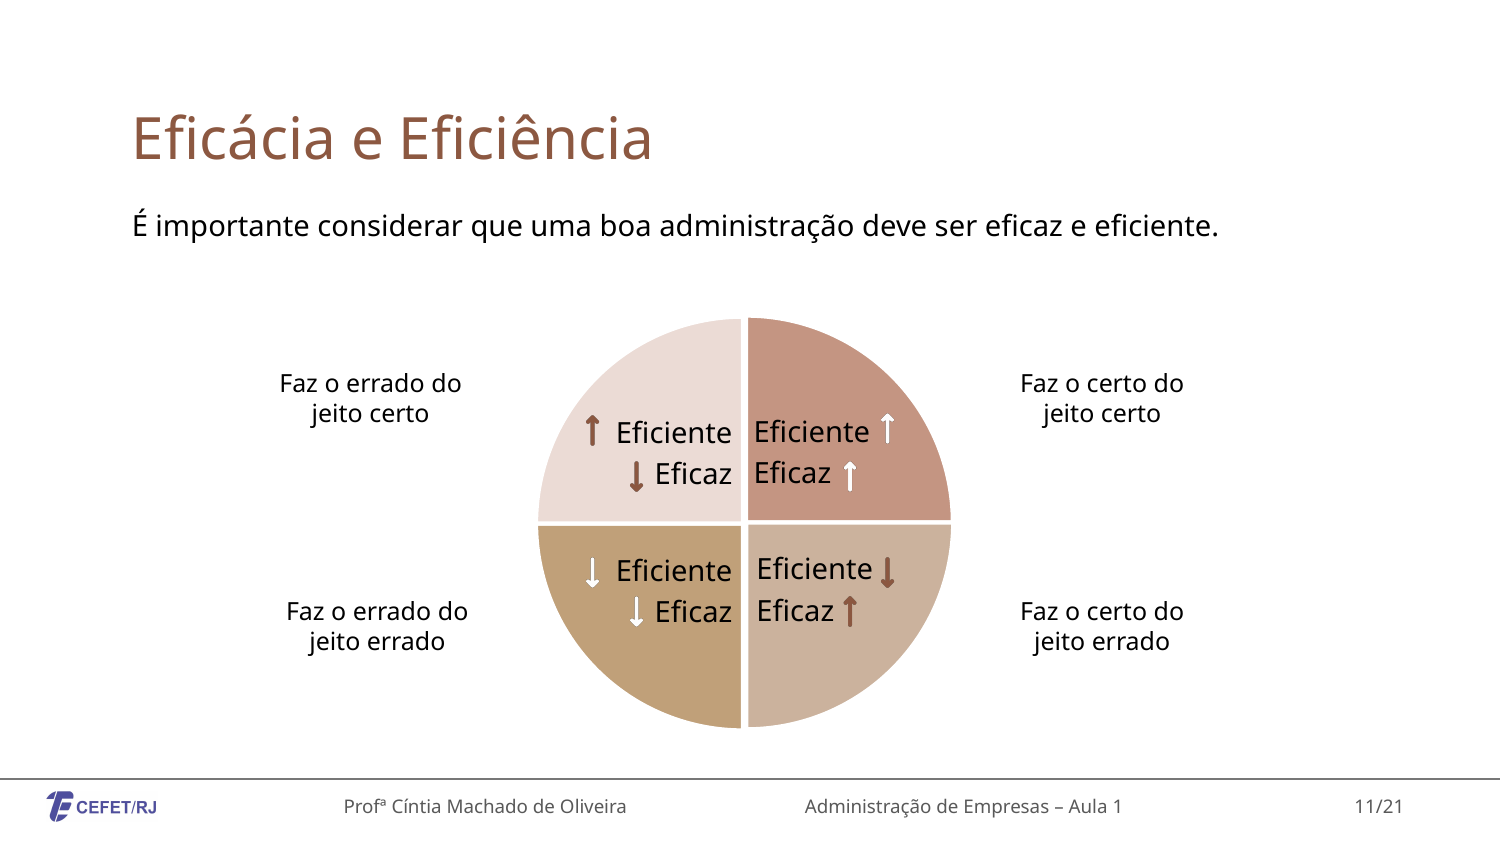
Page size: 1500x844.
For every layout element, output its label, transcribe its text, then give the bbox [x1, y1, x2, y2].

text_box 11/21 [1304, 787, 1454, 832]
picture [576, 557, 608, 588]
text_box Profª Cíntia Machado de Oliveira [309, 787, 661, 832]
text_box Administração de Empresas – Aula 1 [782, 787, 1146, 832]
picture [834, 461, 866, 492]
picture [620, 461, 652, 492]
picture [576, 415, 608, 446]
text_box Faz o errado do jeito certo [250, 359, 491, 435]
text_box Faz o certo do jeito errado [988, 588, 1216, 664]
text_box Faz o certo do jeito certo [988, 359, 1216, 435]
text_box Faz o errado do jeito errado [263, 587, 491, 663]
picture [872, 413, 904, 445]
picture [872, 557, 904, 588]
picture [834, 596, 866, 627]
text_box É importante considerar que uma boa administração deve ser eficaz e eficiente. [116, 191, 1383, 251]
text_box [535, 315, 954, 731]
text_box Eficácia e Eficiência [116, 93, 1383, 179]
picture [620, 596, 652, 627]
picture [45, 791, 158, 822]
